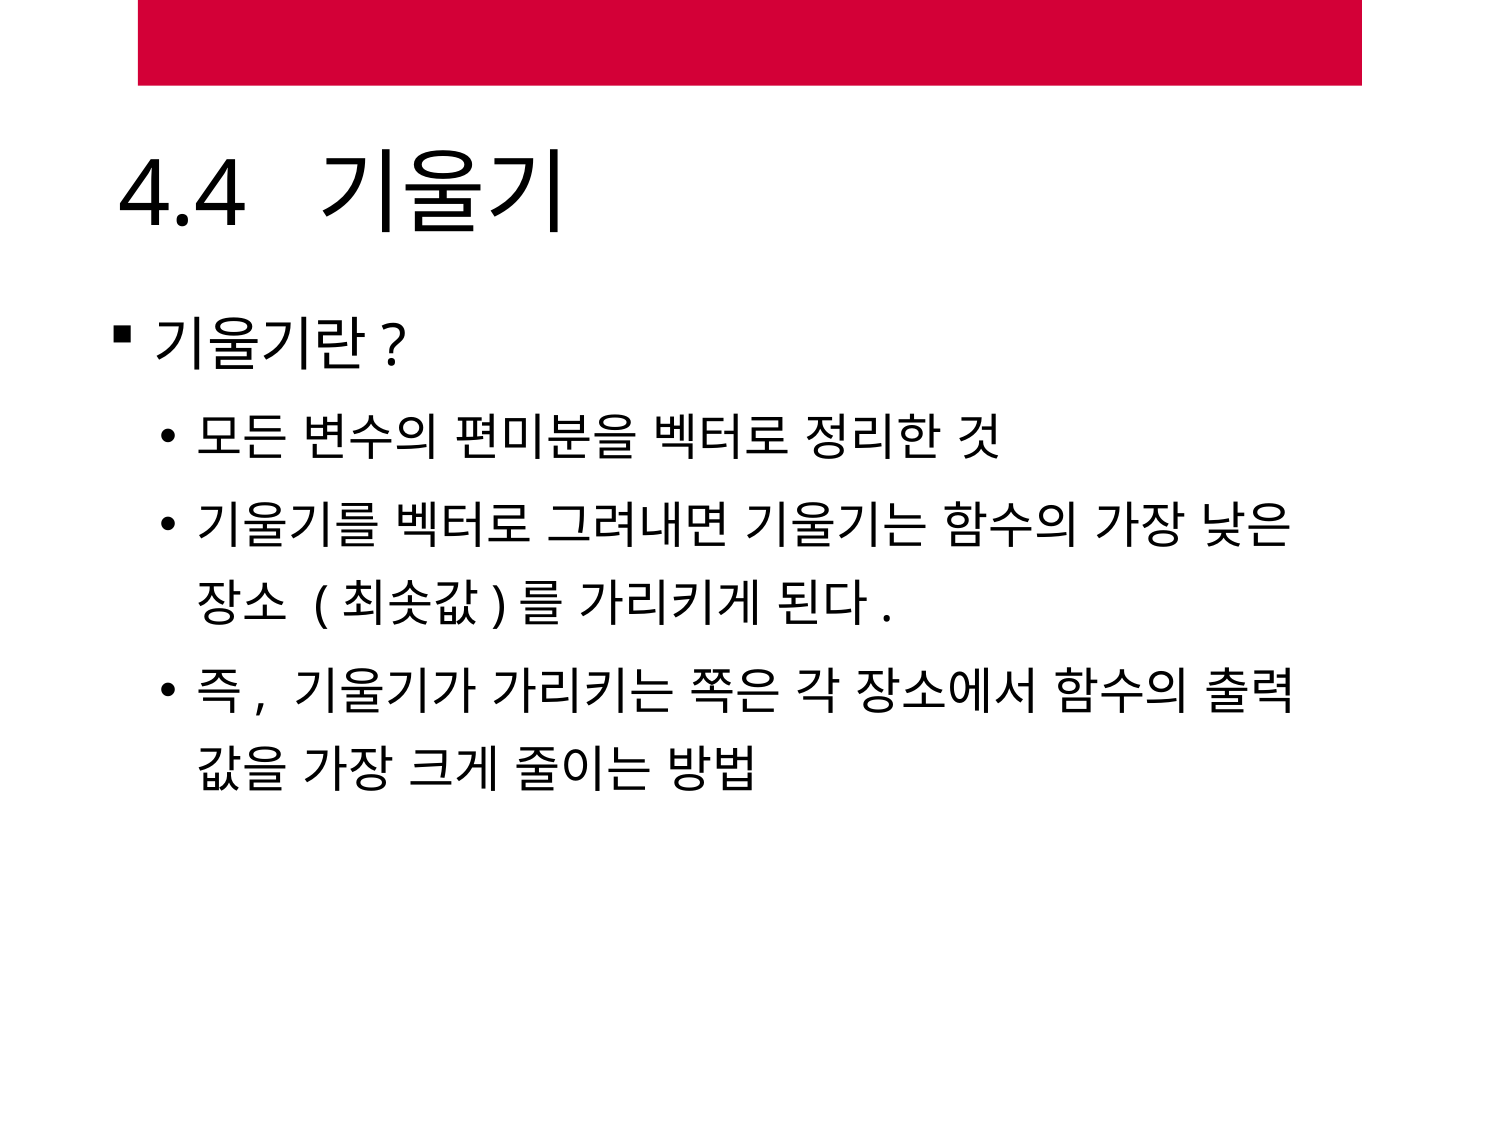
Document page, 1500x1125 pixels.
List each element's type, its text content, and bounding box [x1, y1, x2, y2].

list 기울기란? 모든 변수의 편미분을 벡터로 정리한 것 기울기를 벡터로 그려내면 기울기는 함수의 가장 낮은 장소 (최솟값)를 가리키게 된다. 즉, 기울기가 가리키는 쪽은 각 장소에서 함수의 출력 값을 가장 크게 줄이는 방법 [103, 279, 1397, 809]
title 4.4 기울기 [103, 115, 1397, 278]
